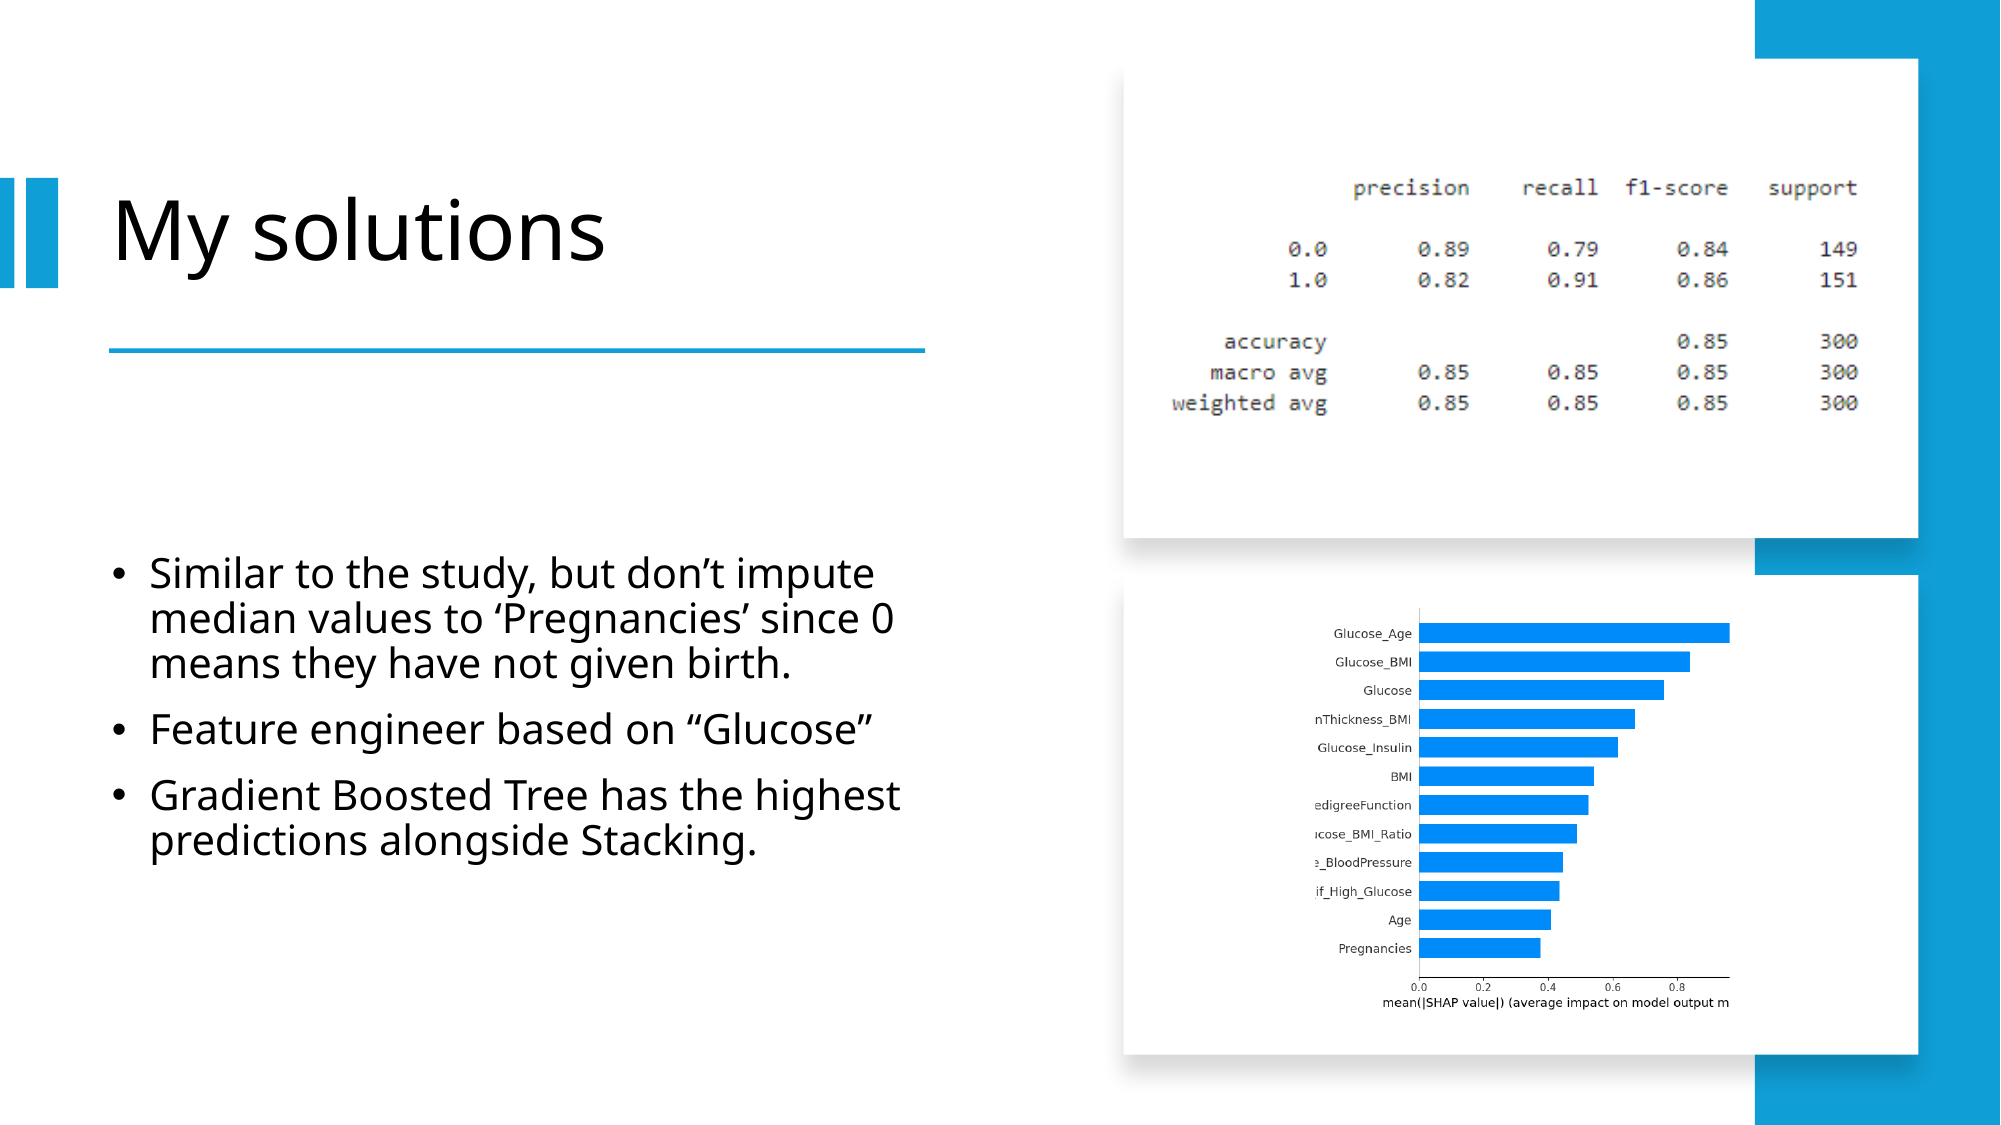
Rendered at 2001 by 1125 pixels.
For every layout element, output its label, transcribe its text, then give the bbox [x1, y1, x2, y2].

text_box [1753, 0, 2000, 1125]
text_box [0, 177, 59, 289]
picture [1314, 607, 1731, 1022]
list Similar to the study, but don’t impute median values to ‘Pregnancies’ since 0 means they have not given birth. Feature engineer based on “Glucose” Gradient Boosted Tree has the highest predictions alongside Stacking. [96, 382, 963, 1036]
picture [1161, 169, 1884, 435]
text_box [107, 347, 927, 354]
text_box [1122, 573, 1920, 1056]
title My solutions [96, 140, 963, 326]
text_box [0, 0, 1753, 1125]
text_box [1122, 57, 1920, 540]
